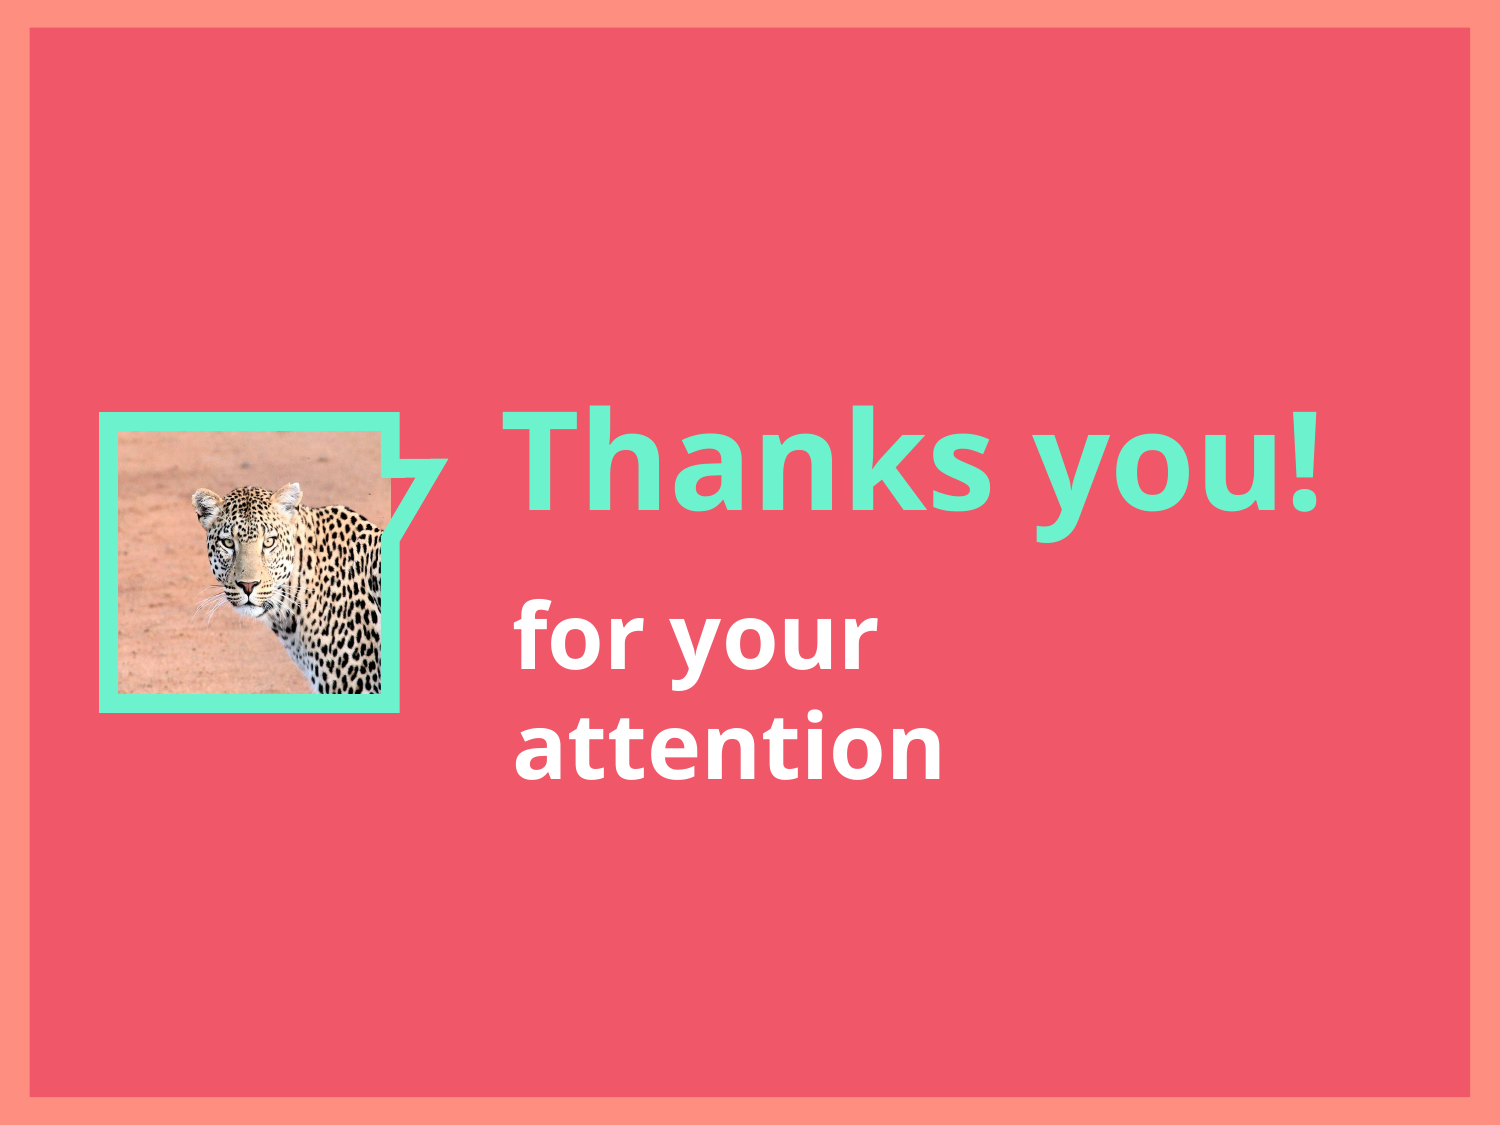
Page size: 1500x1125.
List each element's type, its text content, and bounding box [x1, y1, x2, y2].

title Thanks you! [484, 349, 1355, 563]
subtitle for your attention [497, 562, 1342, 825]
picture [108, 421, 391, 704]
